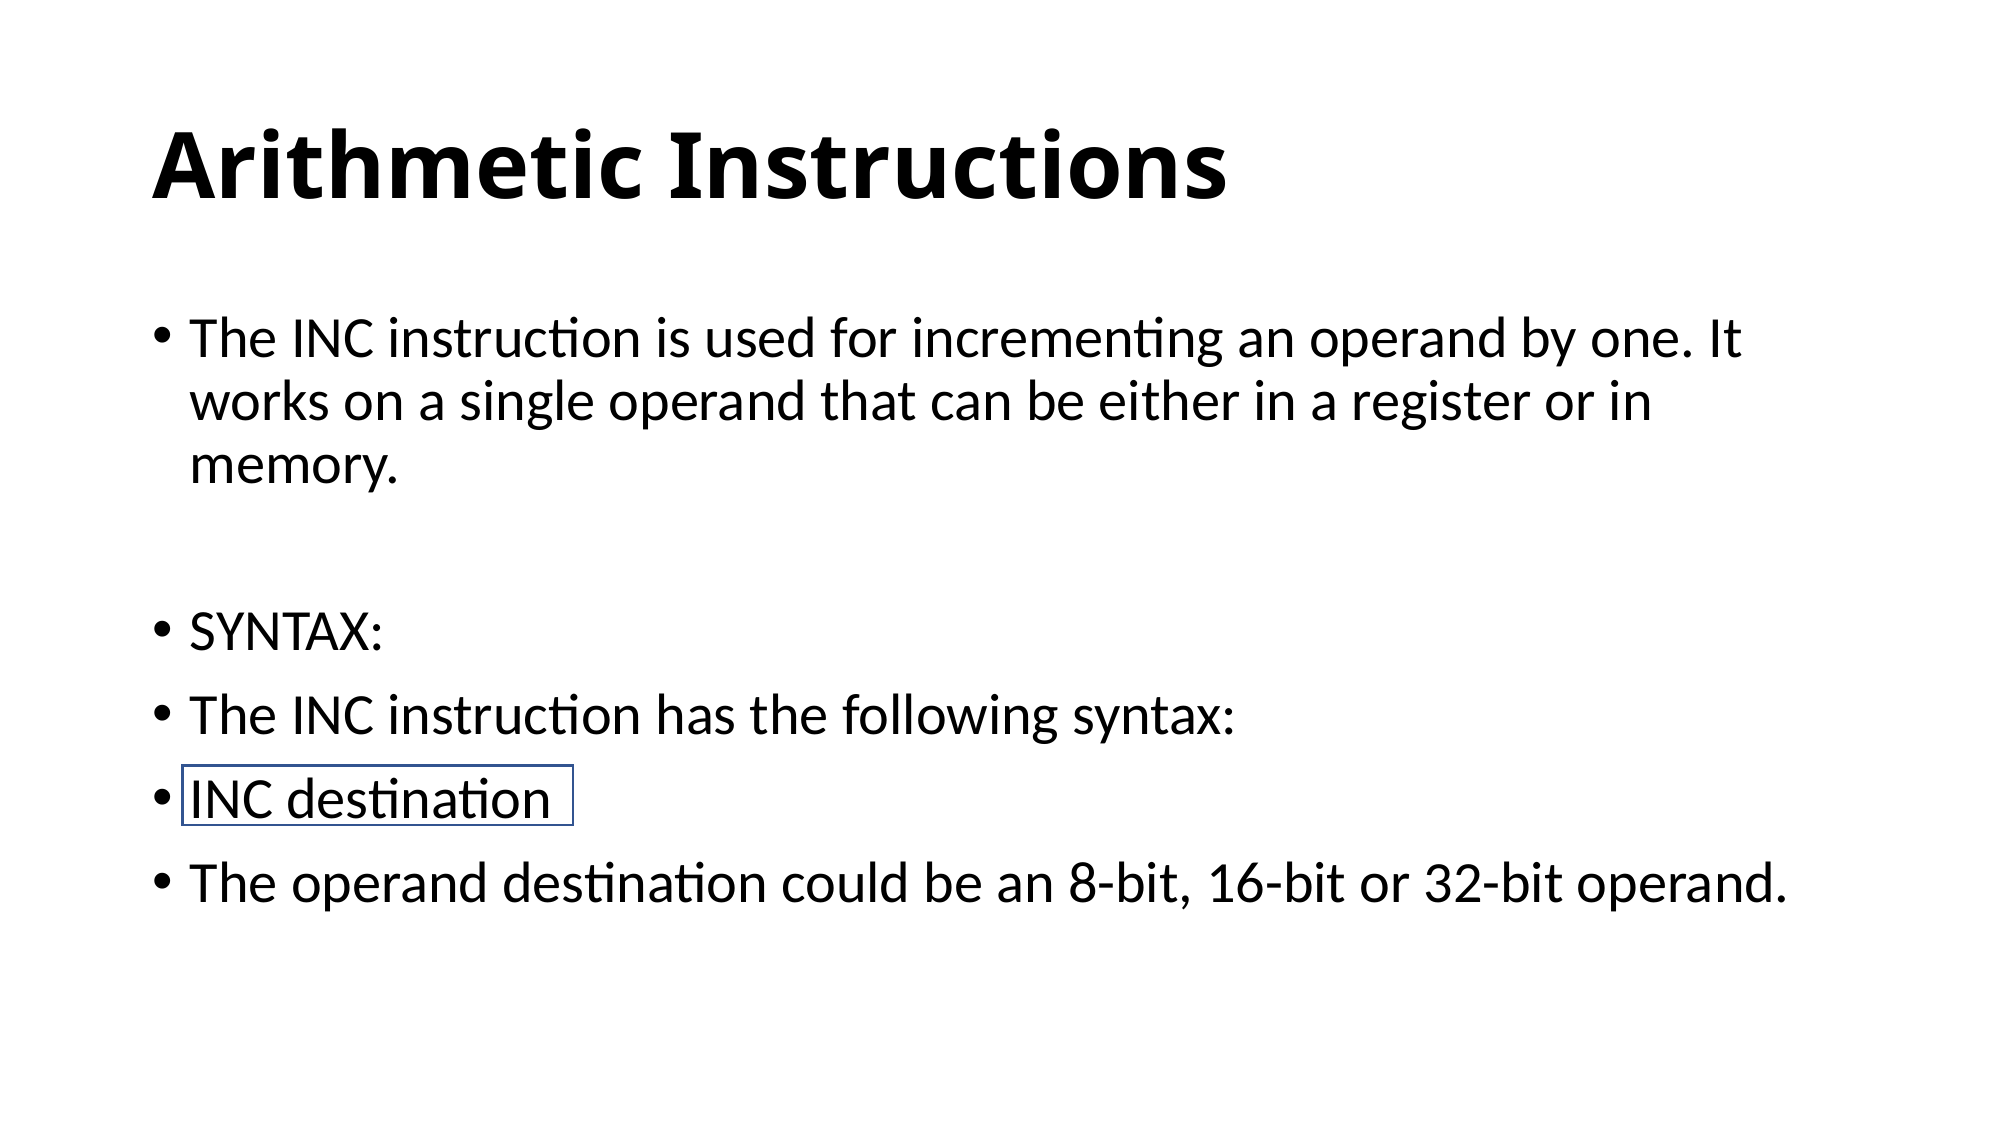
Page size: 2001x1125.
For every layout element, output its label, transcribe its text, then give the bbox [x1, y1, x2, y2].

title Arithmetic Instructions [137, 59, 1863, 278]
text_box [181, 764, 574, 826]
list The INC instruction is used for incrementing an operand by one. It works on a single operand that can be either in a register or in memory. SYNTAX: The INC instruction has the following syntax: INC destination The operand destination could be an 8-bit, 16-bit or 32-bit operand. [137, 299, 1863, 1014]
